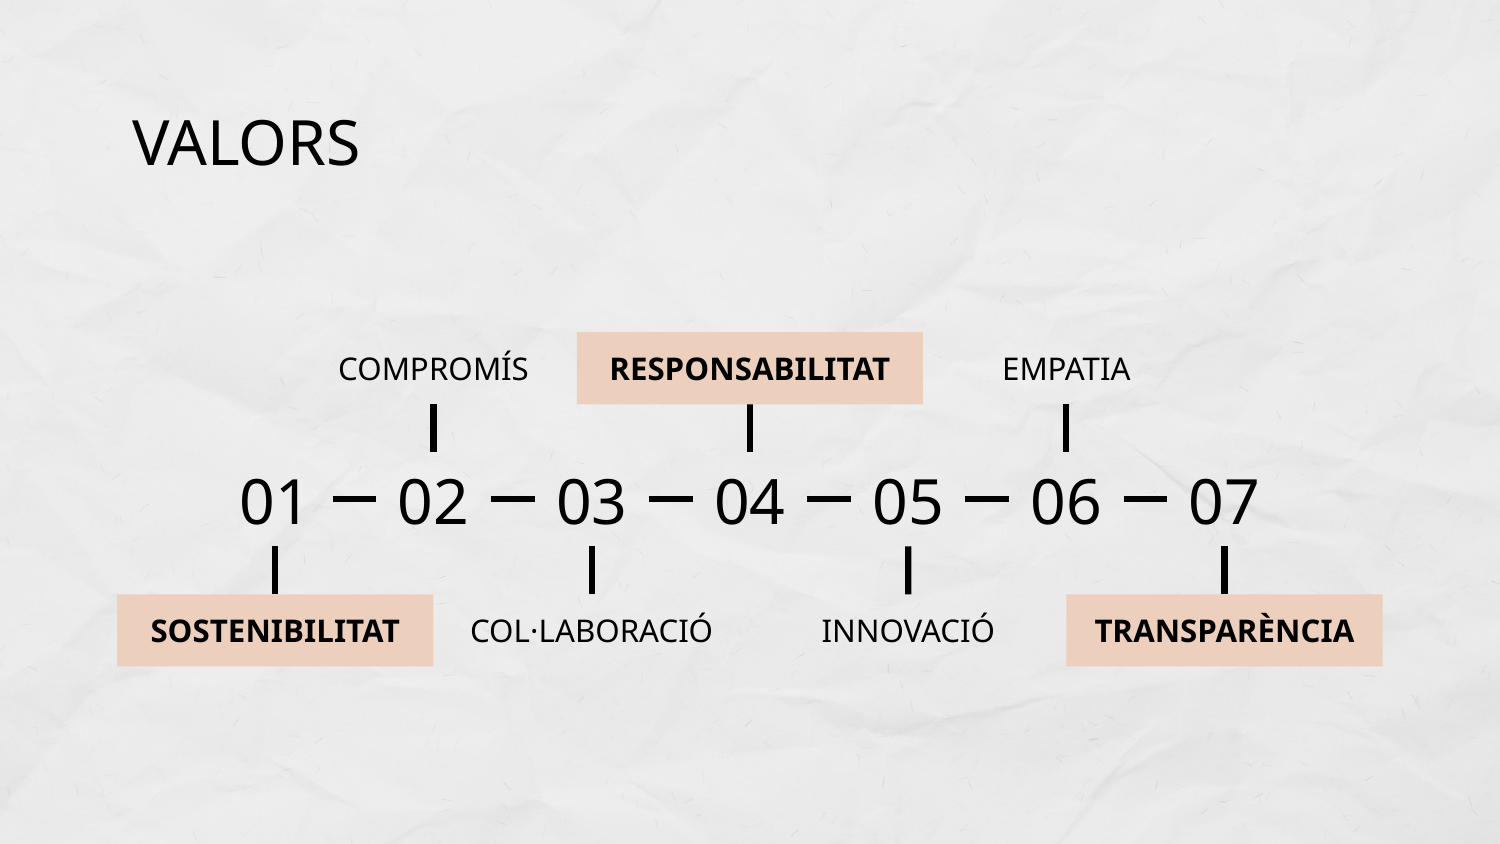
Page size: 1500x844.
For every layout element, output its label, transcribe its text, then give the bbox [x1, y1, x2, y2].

text_box 05 [850, 452, 966, 547]
text_box INNOVACIÓ [750, 594, 1066, 667]
text_box COMPROMÍS [275, 332, 576, 405]
text_box TRANSPARÈNCIA [1066, 594, 1383, 667]
text_box 07 [1167, 452, 1282, 547]
text_box 03 [534, 452, 649, 547]
text_box EMPATIA [923, 332, 1225, 405]
text_box 01 [218, 452, 333, 547]
title VALORS [116, 87, 1383, 182]
text_box 04 [692, 452, 808, 547]
text_box 02 [376, 452, 491, 547]
text_box 06 [1009, 452, 1124, 547]
text_box SOSTENIBILITAT [117, 594, 434, 667]
text_box RESPONSABILITAT [576, 332, 923, 405]
text_box COL·LABORACIÓ [434, 594, 750, 667]
